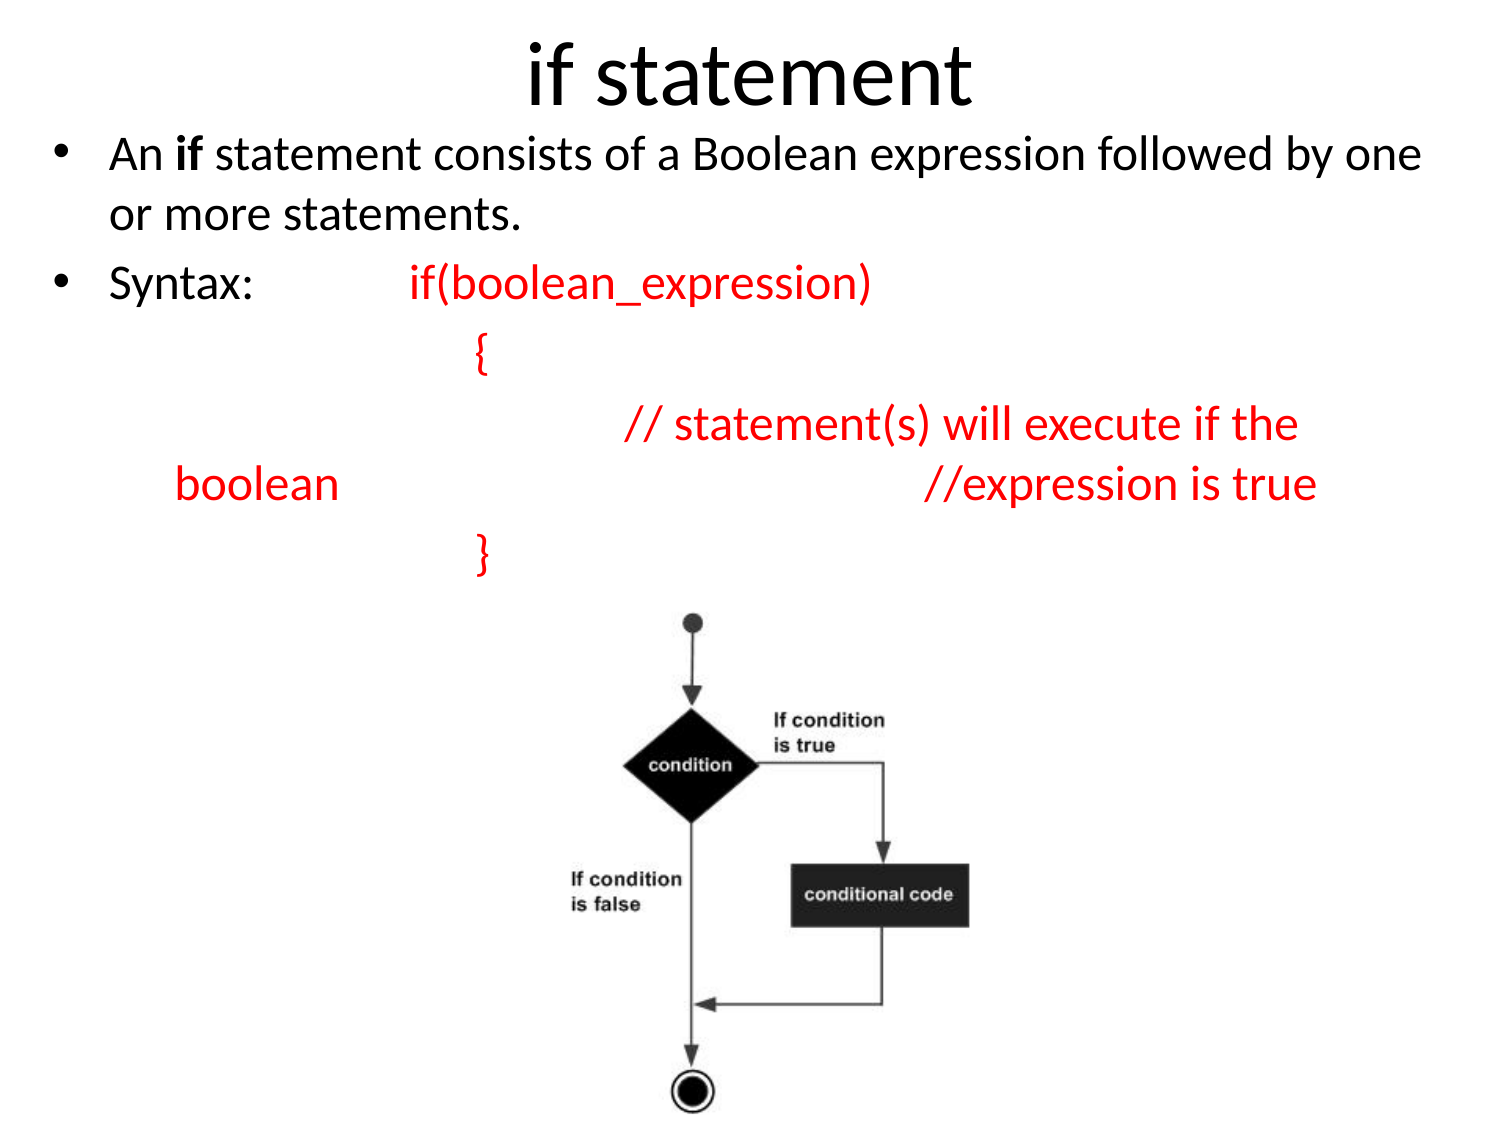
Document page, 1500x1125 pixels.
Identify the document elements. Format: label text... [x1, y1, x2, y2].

title if statement [75, 0, 1425, 112]
picture [562, 580, 979, 1125]
list An if statement consists of a Boolean expression followed by one or more statements. Syntax: if(boolean_expression) { // statement(s) will execute if the boolean //expression is true } [37, 112, 1463, 1100]
